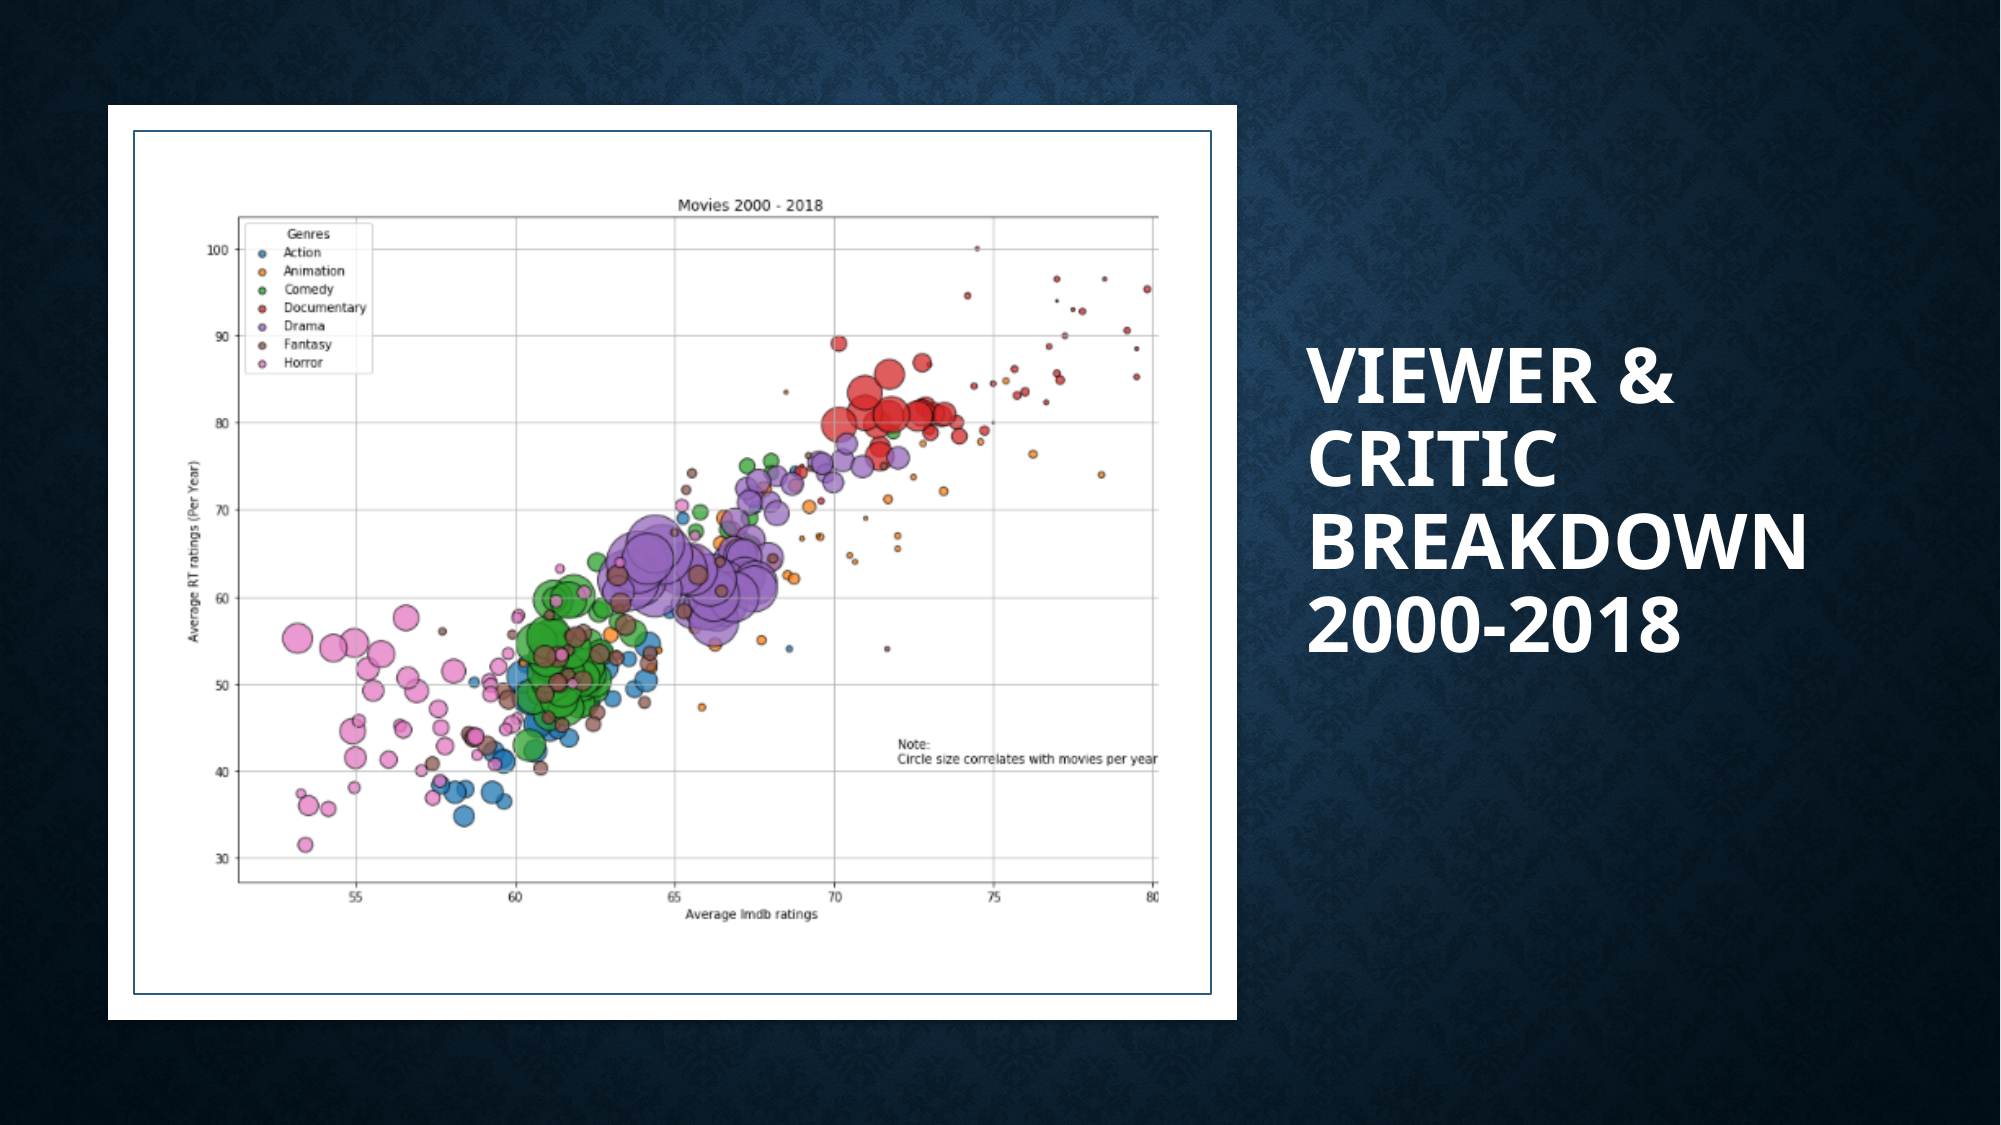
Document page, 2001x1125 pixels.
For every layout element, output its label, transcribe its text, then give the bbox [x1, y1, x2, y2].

title Viewer & Critic Breakdown 2000-2018 [1291, 103, 1889, 677]
text_box [122, 119, 1223, 1006]
text_box [132, 130, 1213, 995]
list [186, 182, 1160, 943]
